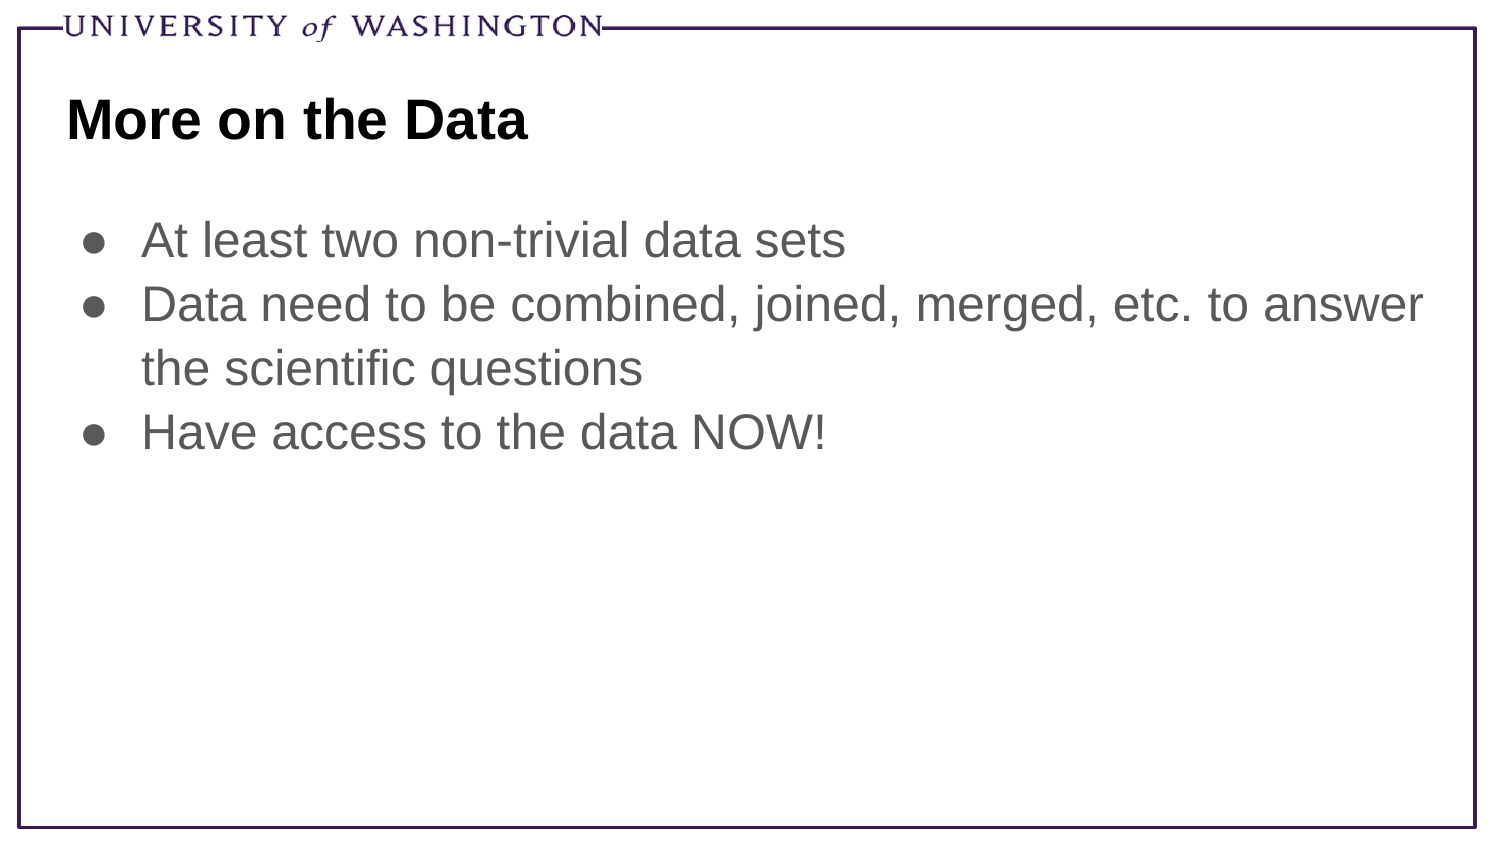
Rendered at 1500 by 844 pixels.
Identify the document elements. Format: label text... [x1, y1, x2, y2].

picture [15, 15, 1480, 830]
list At least two non-trivial data sets Data need to be combined, joined, merged, etc. to answer the scientific questions Have access to the data NOW! [51, 189, 1449, 750]
title More on the Data [51, 72, 1449, 167]
